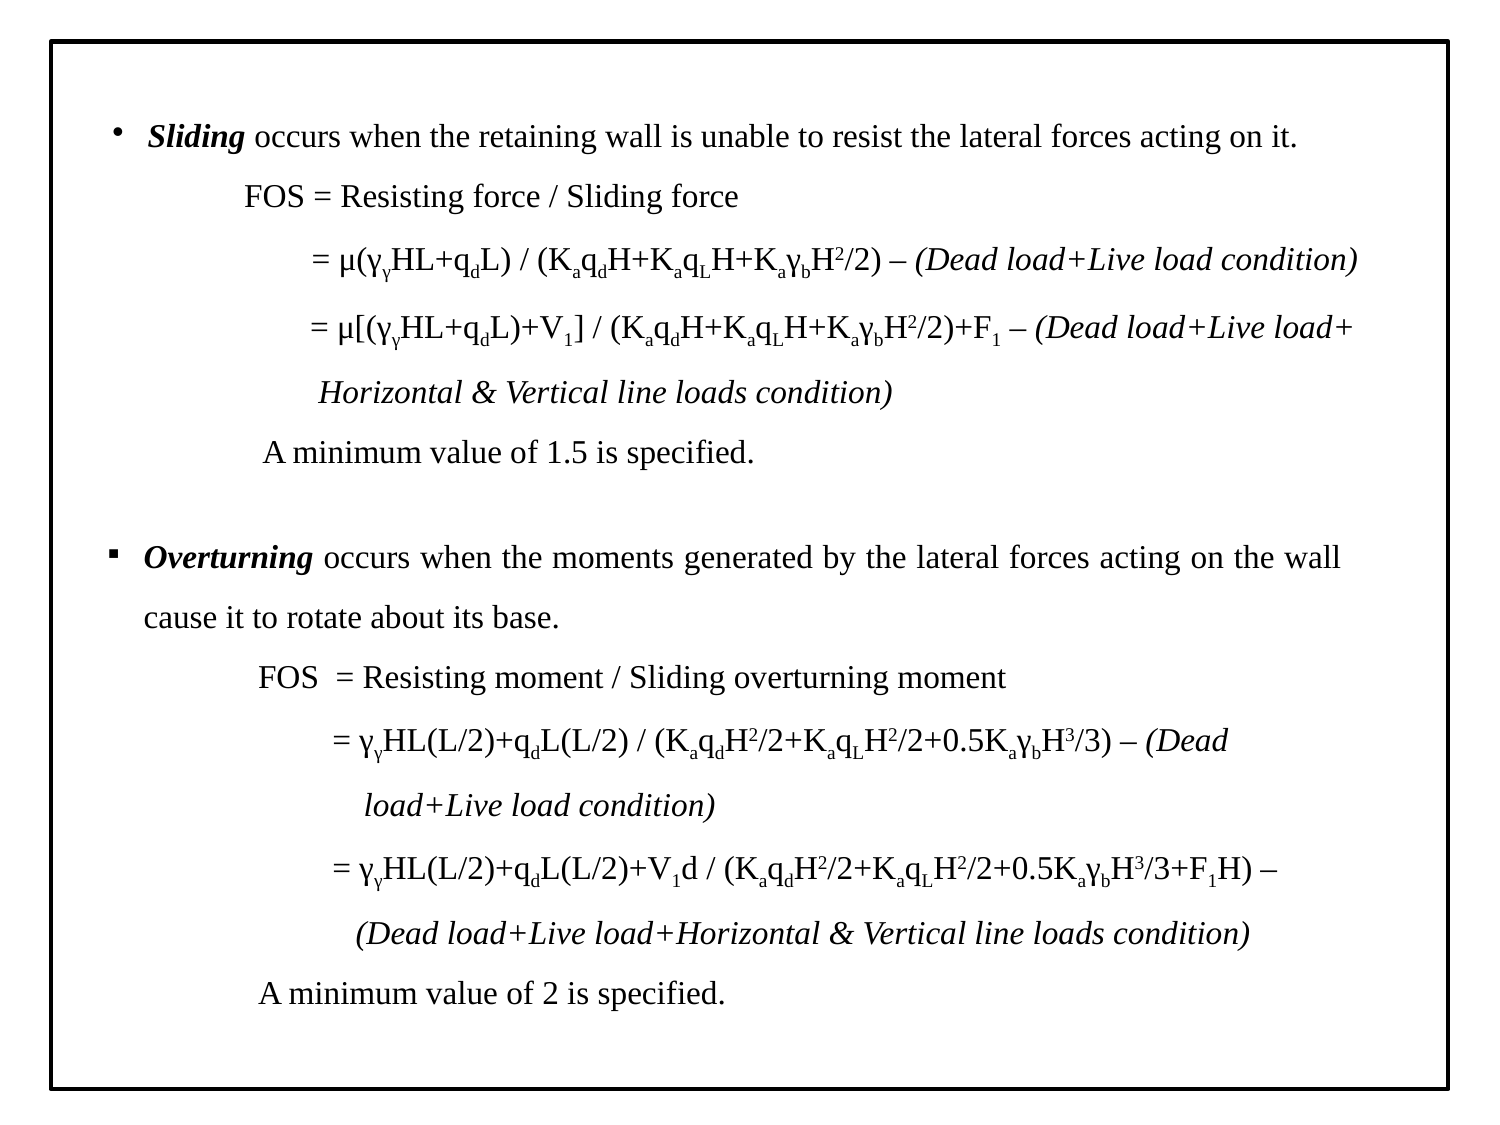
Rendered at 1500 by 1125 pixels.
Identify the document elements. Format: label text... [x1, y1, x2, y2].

text_box Sliding occurs when the retaining wall is unable to resist the lateral forces acting on it. FOS = Resisting force / Sliding force = μ(γγHL+qdL) / (KaqdH+KaqLH+KaγbH2/2) – (Dead load+Live load condition) = μ[(γγHL+qdL)+V1] / (KaqdH+KaqLH+KaγbH2/2)+F1 – (Dead load+Live load+ Horizontal & Vertical line loads condition) A minimum value of 1.5 is specified. [97, 86, 1375, 451]
text_box [50, 41, 1449, 1090]
text_box Overturning occurs when the moments generated by the lateral forces acting on the wall cause it to rotate about its base. FOS = Resisting moment / Sliding overturning moment = γγHL(L/2)+qdL(L/2) / (KaqdH2/2+KaqLH2/2+0.5KaγbH3/3) – (Dead load+Live load condition) = γγHL(L/2)+qdL(L/2)+V1d / (KaqdH2/2+KaqLH2/2+0.5KaγbH3/3+F1H) – (Dead load+Live load+Horizontal & Vertical line loads condition) A minimum value of 2 is specified. [93, 508, 1359, 662]
